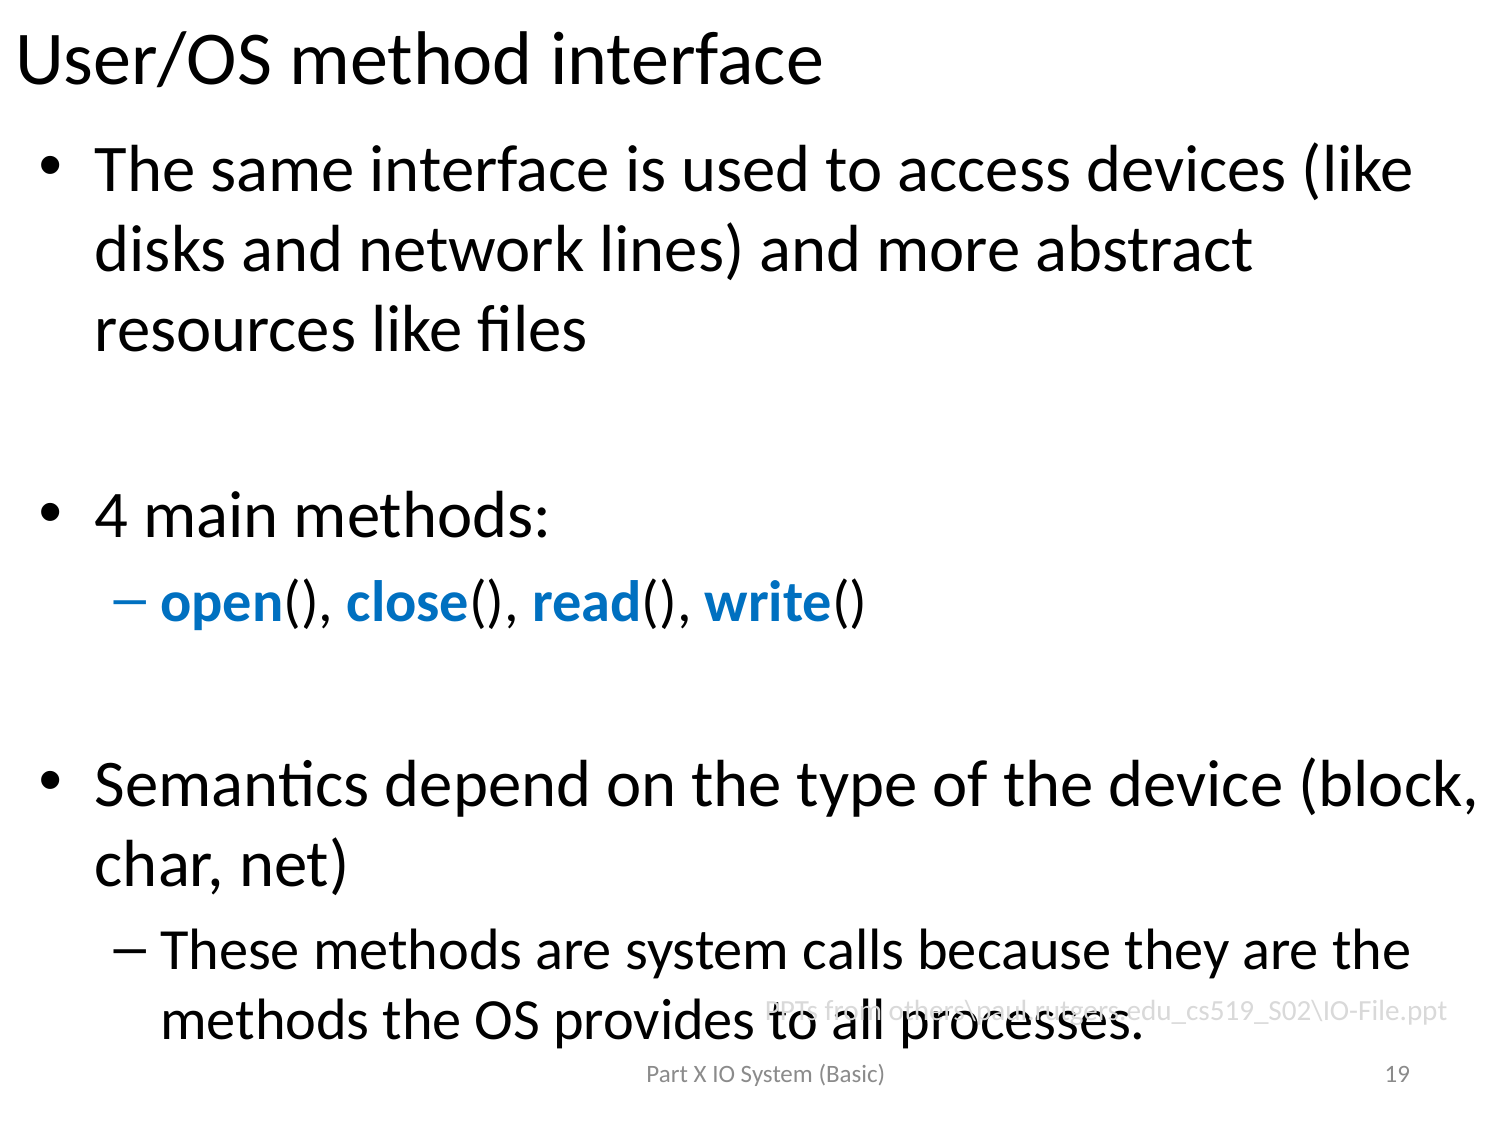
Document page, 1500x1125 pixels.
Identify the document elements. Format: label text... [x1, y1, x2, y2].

title User/OS method interface [0, 0, 1350, 108]
list The same interface is used to access devices (like disks and network lines) and more abstract resources like files 4 main methods: open(), close(), read(), write() Semantics depend on the type of the device (block, char, net) These methods are system calls because they are the methods the OS provides to all processes. [23, 117, 1500, 958]
footer Part X IO System (Basic) [512, 1042, 1020, 1103]
slide_number 19 [1074, 1042, 1425, 1103]
text_box PPTs from others\paul.rutgers.edu_cs519_S02\IO-File.ppt [749, 984, 1500, 1034]
